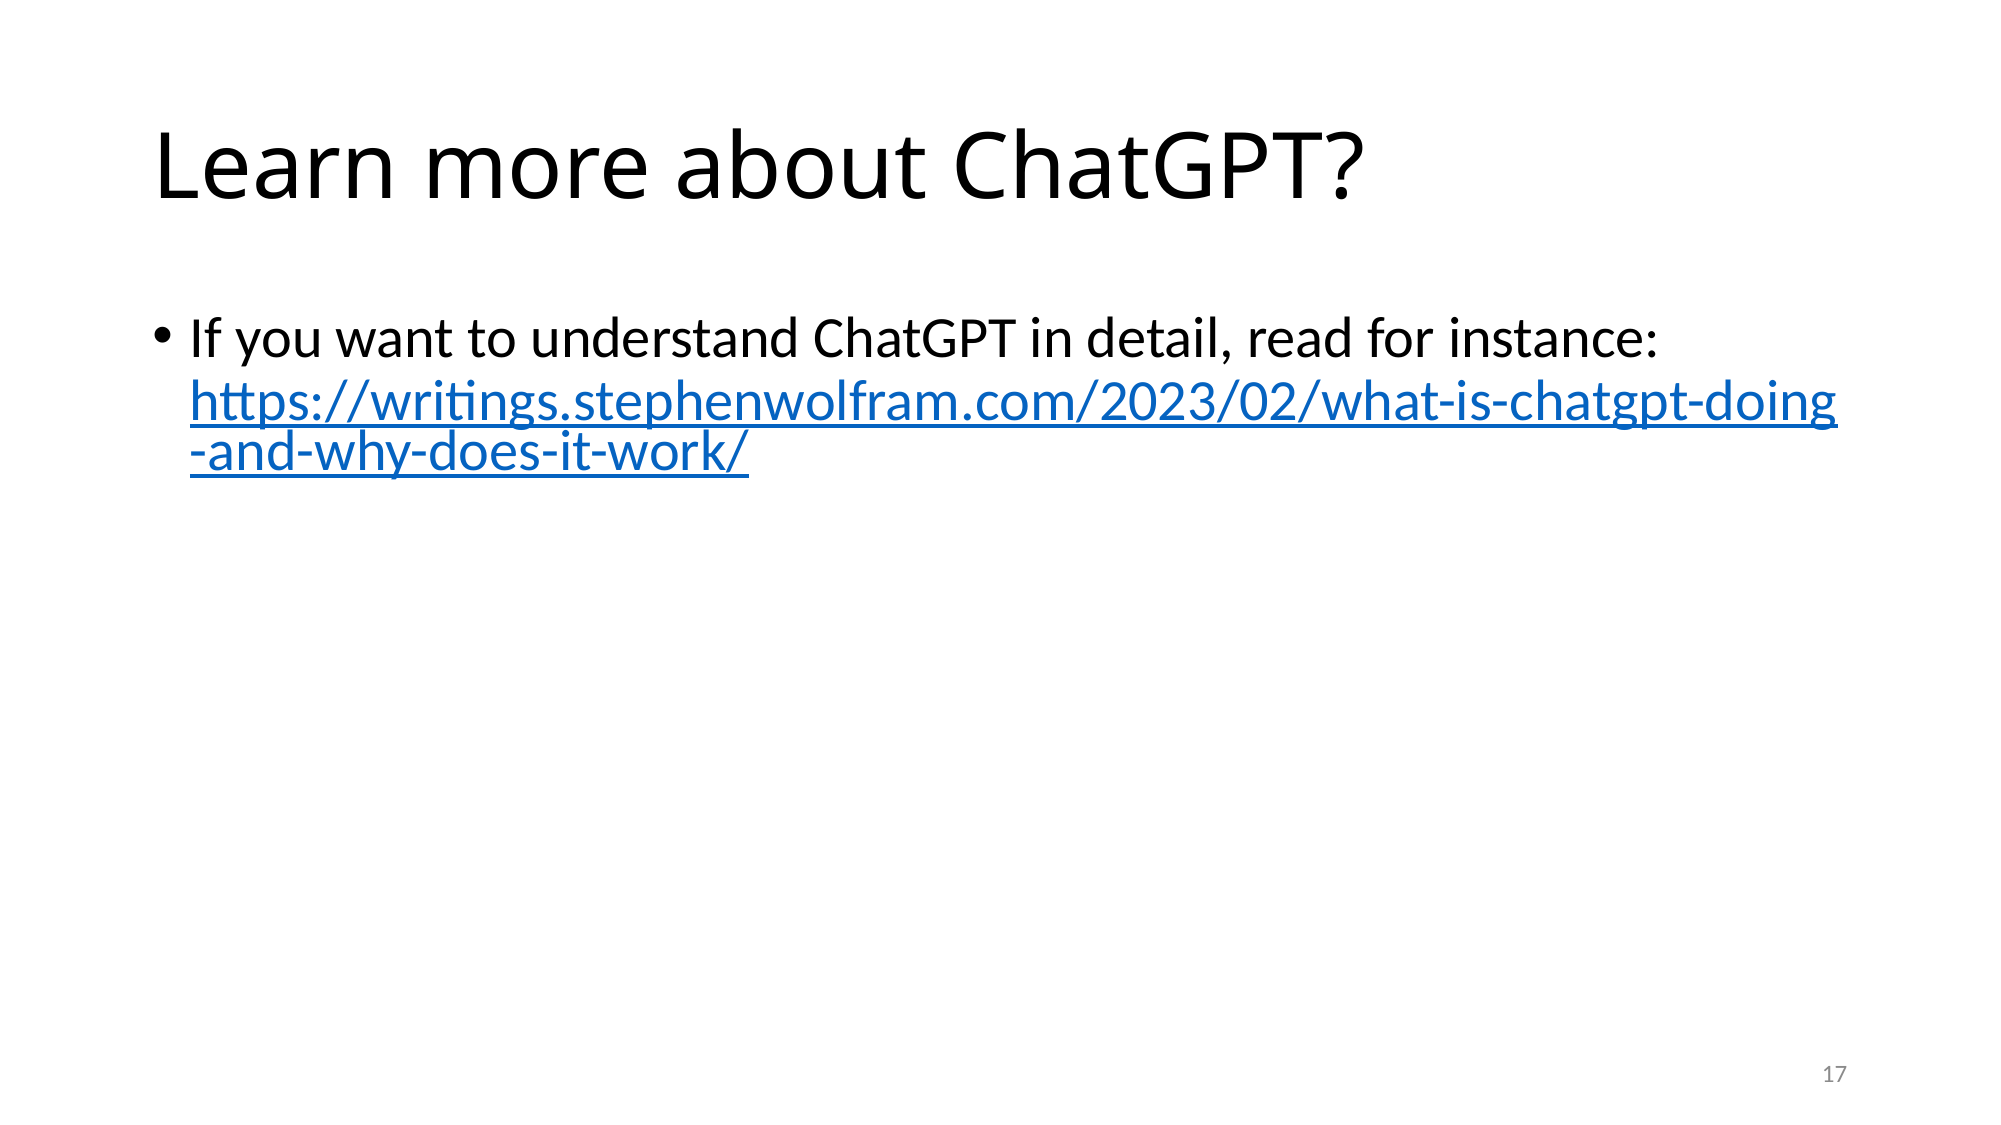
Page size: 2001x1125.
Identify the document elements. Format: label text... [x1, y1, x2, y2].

list If you want to understand ChatGPT in detail, read for instance: https://writings.stephenwolfram.com/2023/02/what-is-chatgpt-doing-and-why-does-it-work/ [137, 299, 1863, 1014]
slide_number 17 [1412, 1042, 1863, 1103]
title Learn more about ChatGPT? [137, 59, 1863, 278]
